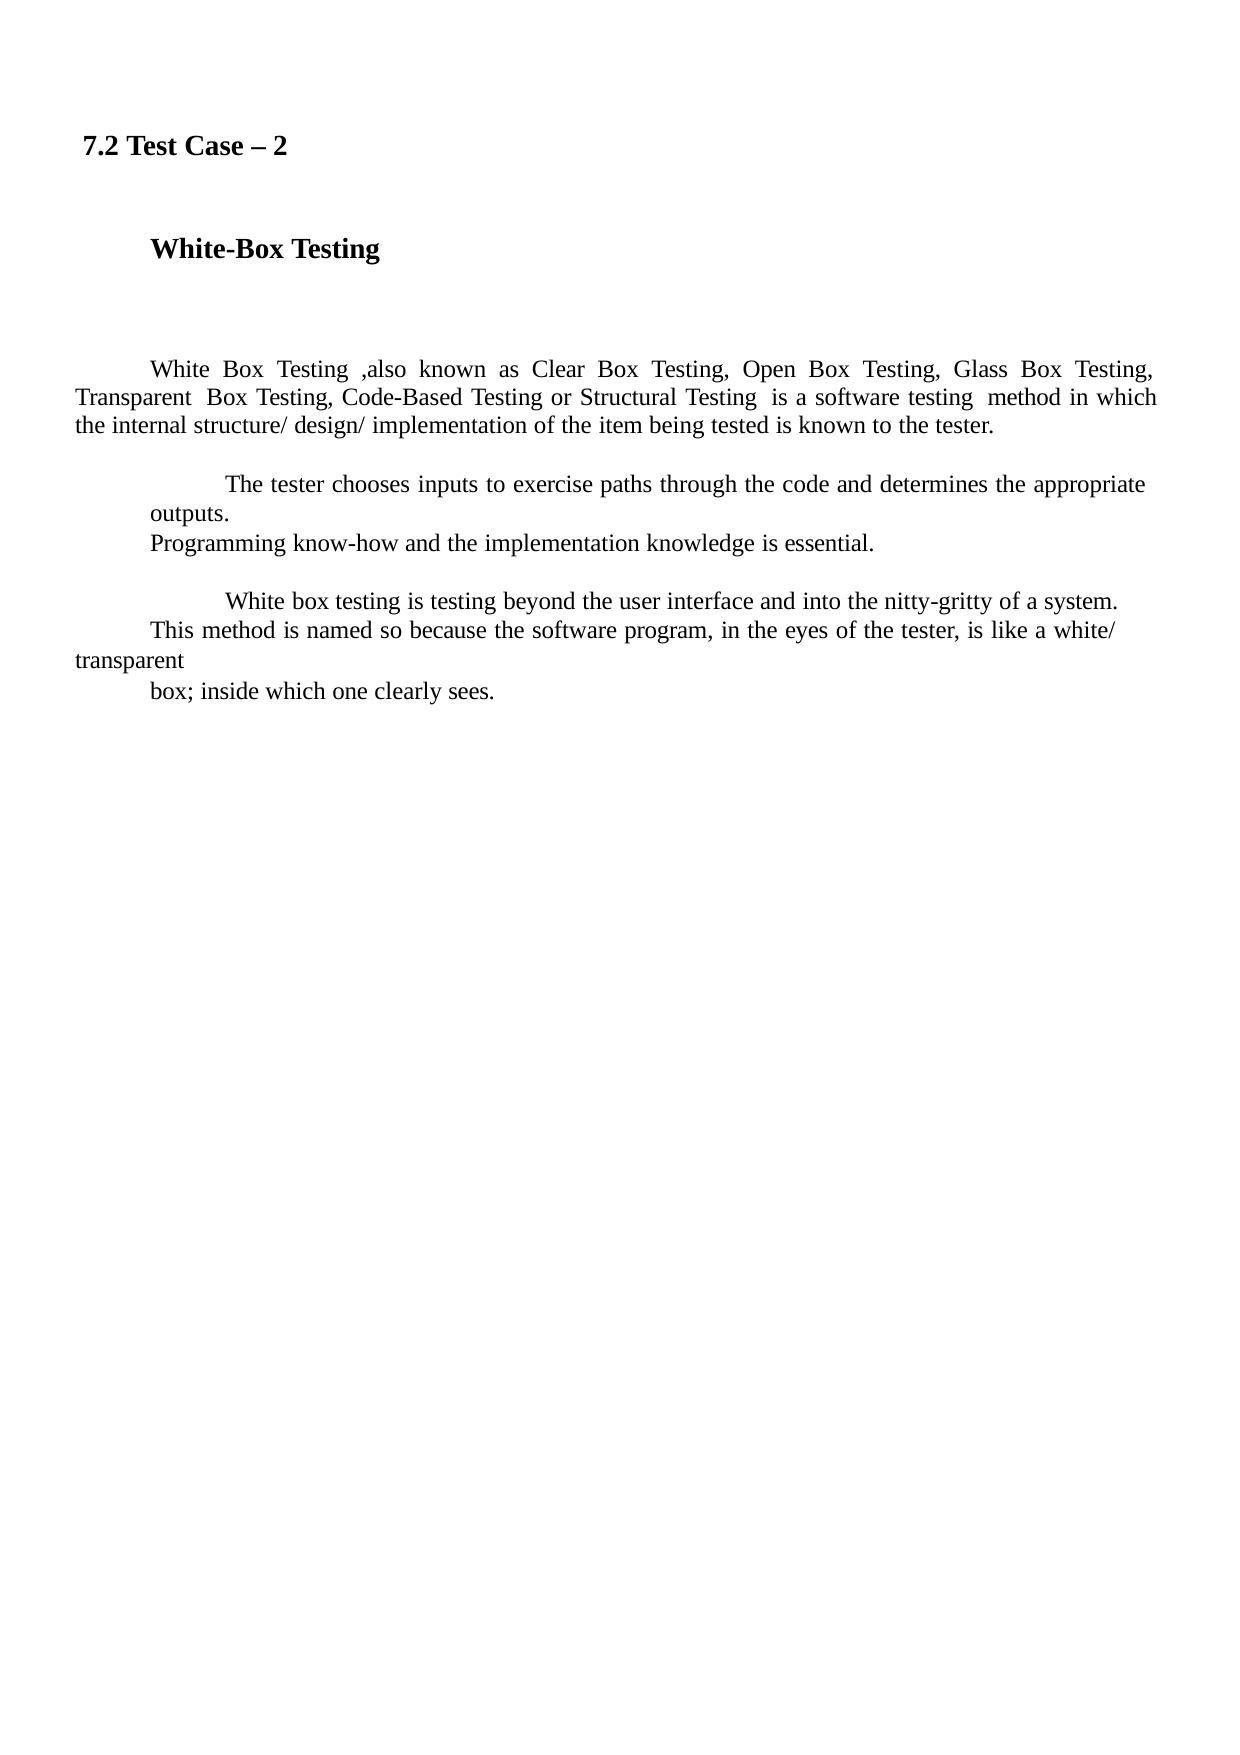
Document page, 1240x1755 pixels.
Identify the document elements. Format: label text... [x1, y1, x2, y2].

text_box White Box Testing ,also known as Clear Box Testing, Open Box Testing, Glass Box Testing, Transparent Box Testing, Code-Based Testing or Structural Testing is a software testing method in which the internal structure/ design/ implementation of the item being tested is known to the tester. The tester chooses inputs to exercise paths through the code and determines the appropriate outputs. Programming know-how and the implementation knowledge is essential. White box testing is testing beyond the user interface and into the nitty-gritty of a system. This method is named so because the software program, in the eyes of the tester, is like a white/ transparent box; inside which one clearly sees. [72, 351, 1167, 705]
text_box 7.2 Test Case – 2 White-Box Testing [80, 123, 386, 264]
